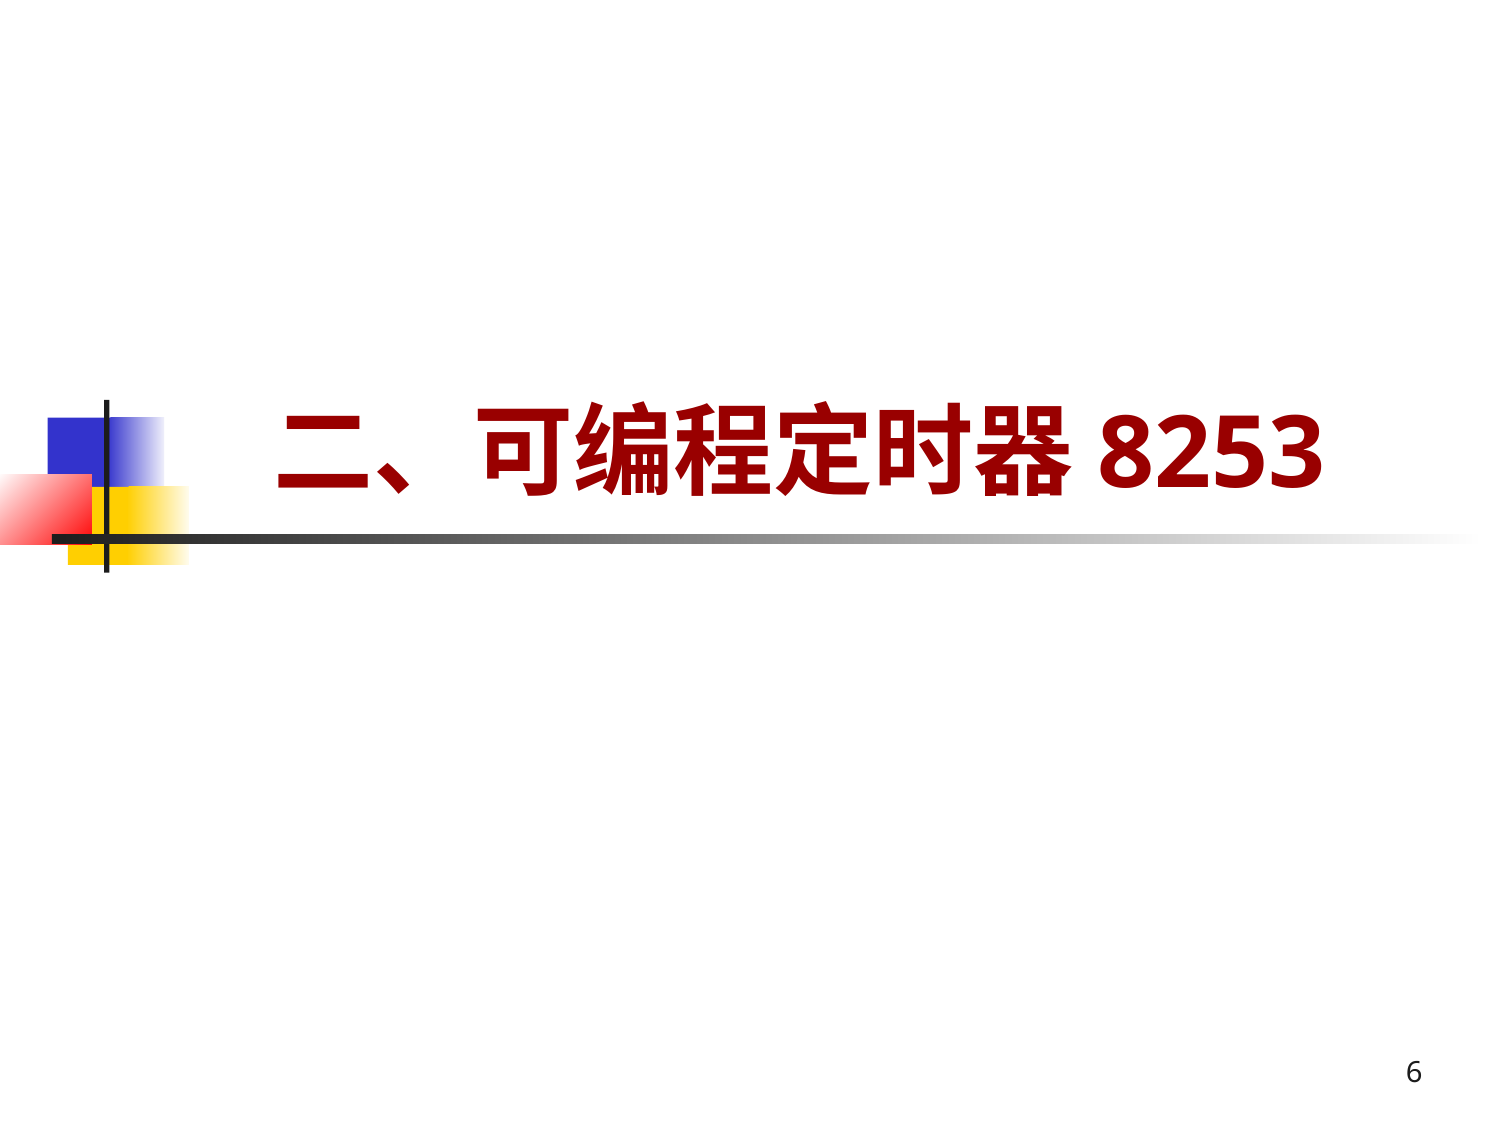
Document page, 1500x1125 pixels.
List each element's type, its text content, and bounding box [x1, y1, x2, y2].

text_box [1124, 1024, 1438, 1100]
title 二、可编程定时器8253 [162, 274, 1438, 516]
